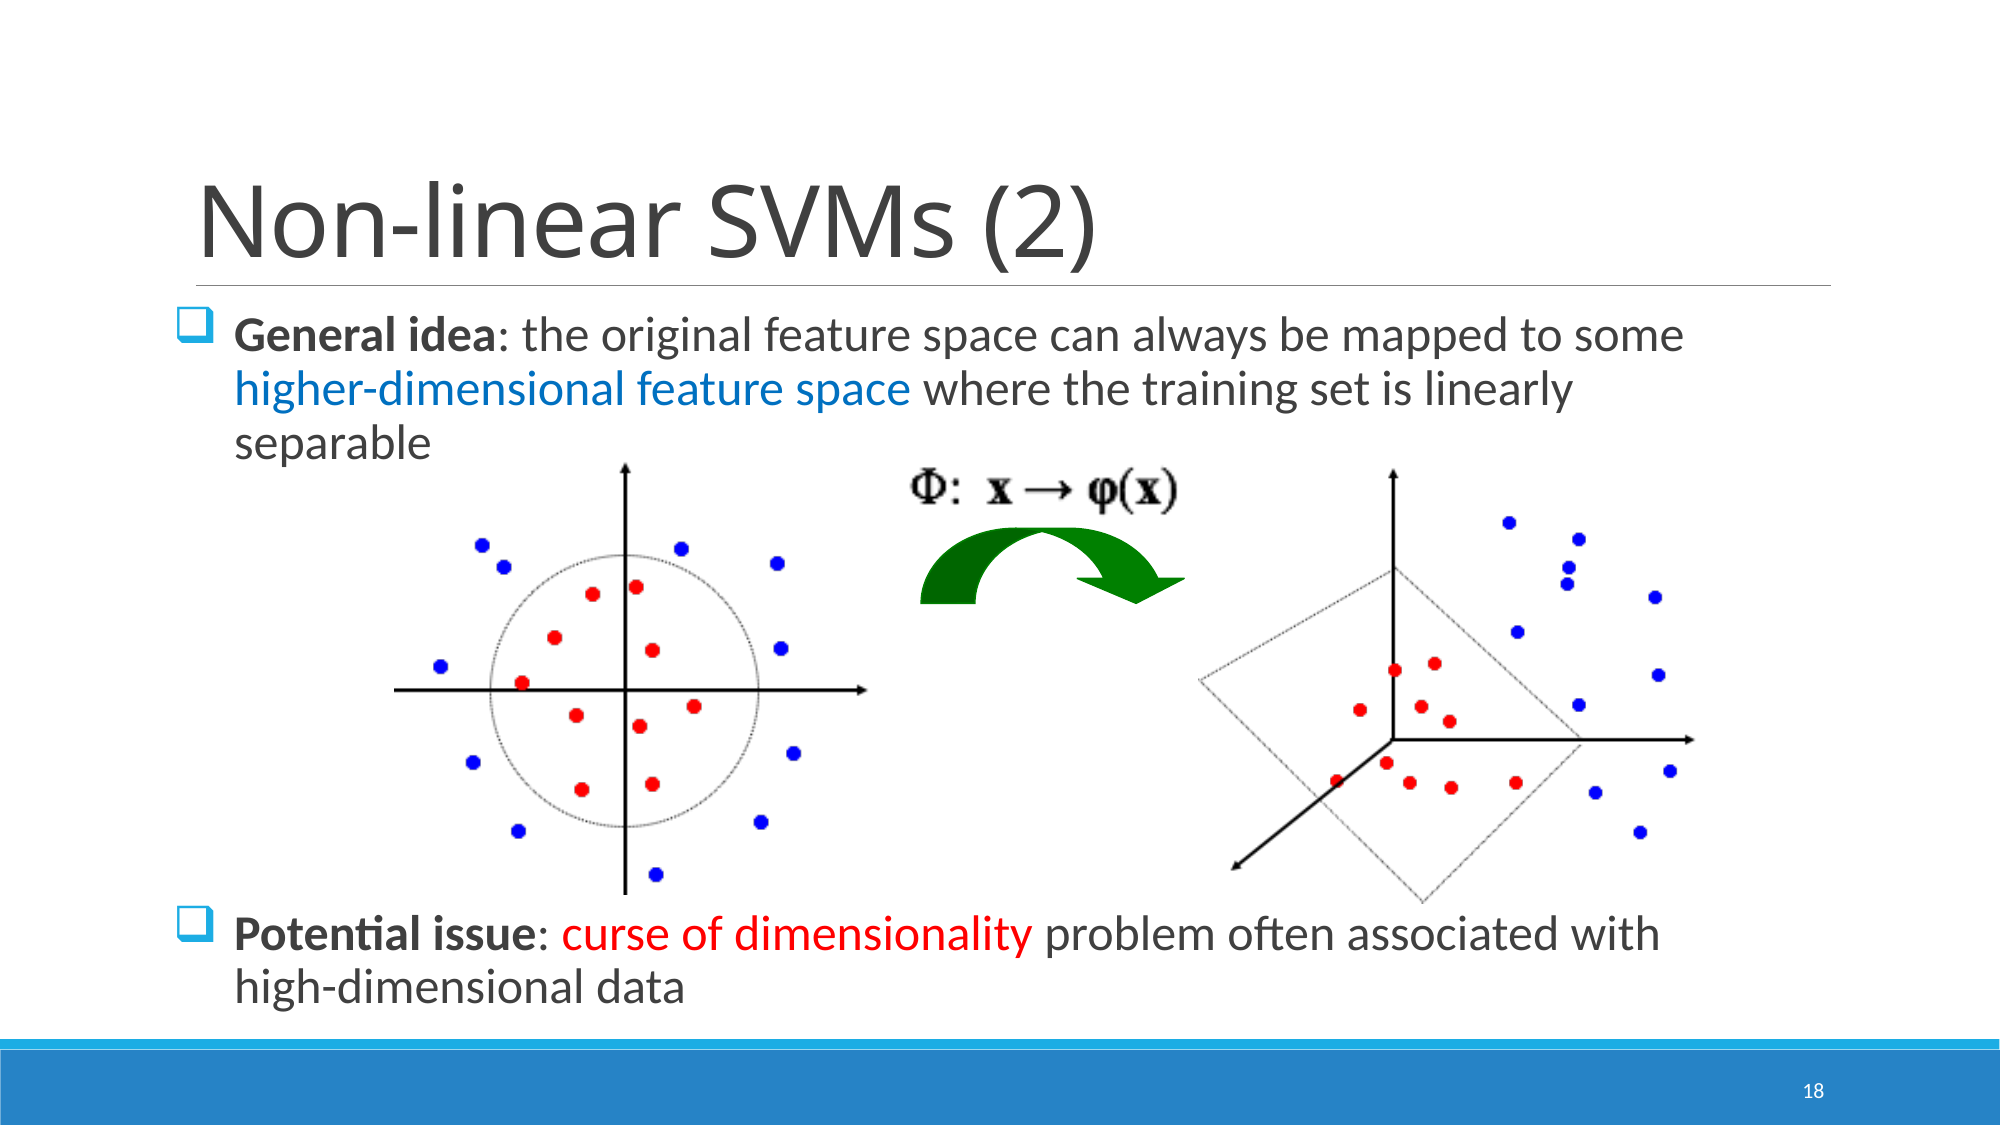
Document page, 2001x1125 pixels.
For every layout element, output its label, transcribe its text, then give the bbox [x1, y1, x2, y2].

list General idea: the original feature space can always be mapped to some higher-dimensional feature space where the training set is linearly separable Potential issue: curse of dimensionality problem often associated with high-dimensional data [173, 300, 1707, 442]
picture [393, 449, 1707, 904]
slide_number 18 [1624, 1059, 1840, 1120]
title Non-linear SVMs (2) [180, 47, 1830, 285]
text_box [1076, 556, 1185, 604]
